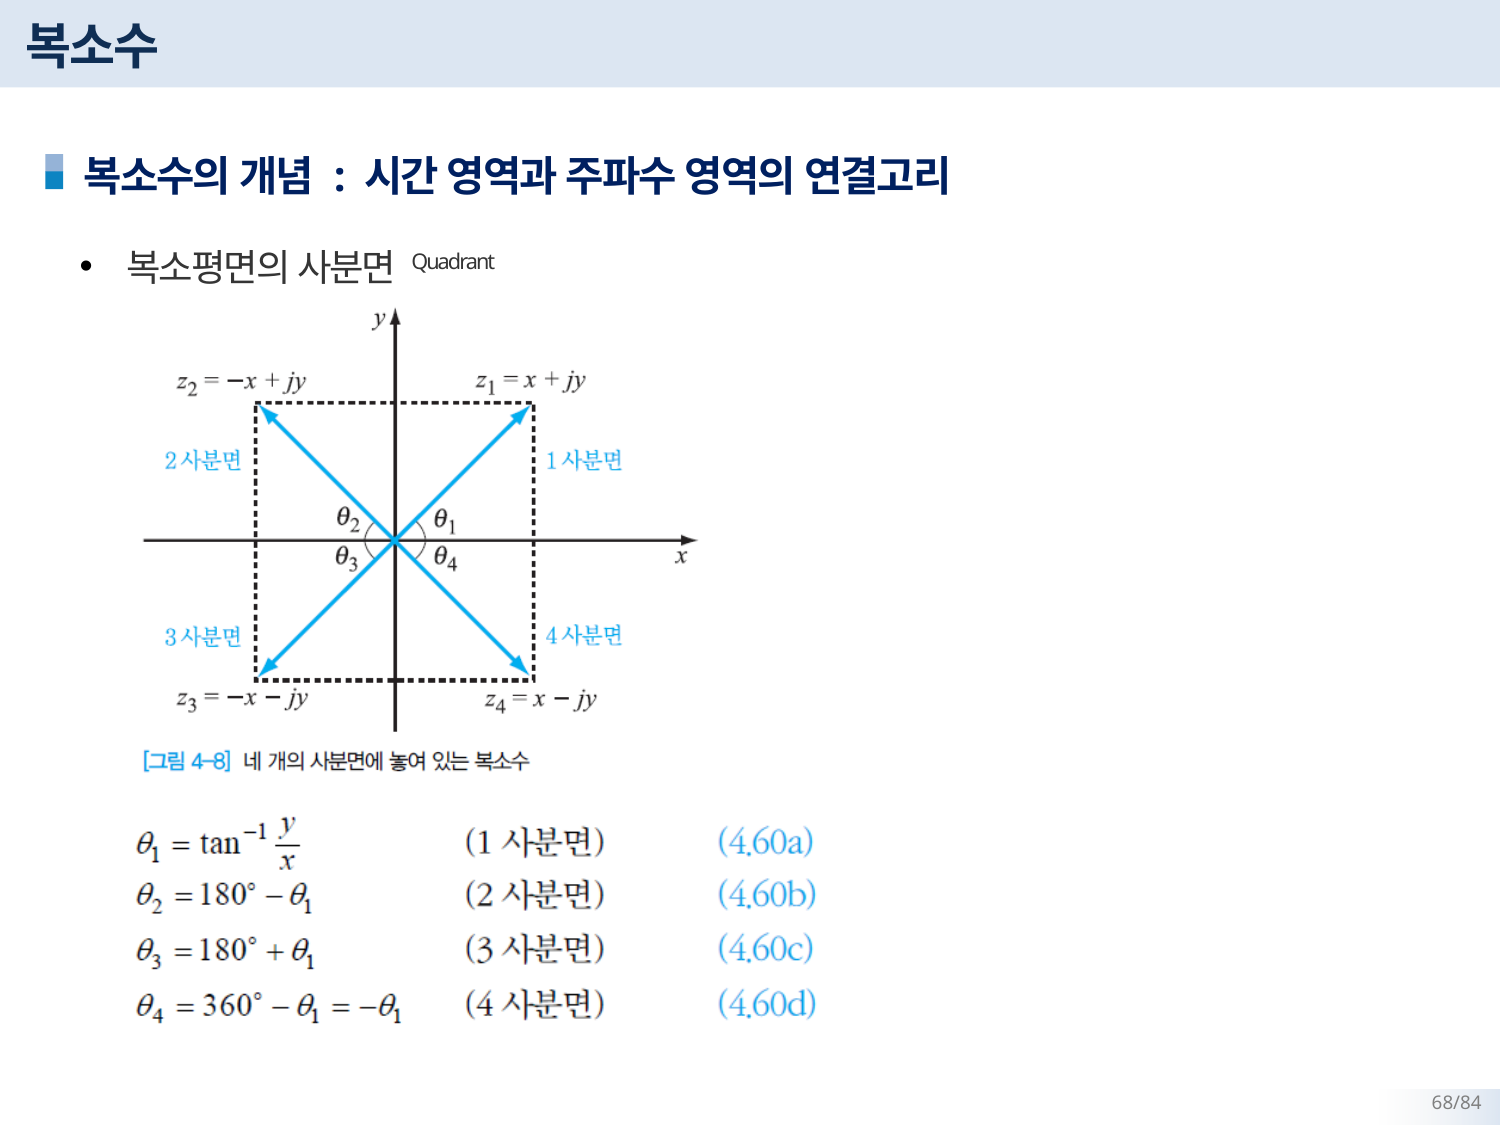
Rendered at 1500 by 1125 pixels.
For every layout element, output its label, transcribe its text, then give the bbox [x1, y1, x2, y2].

text_box 복소평면의 사분면 Quadrant [64, 231, 1324, 1125]
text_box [45, 136, 1450, 204]
picture [131, 810, 818, 1036]
picture [131, 302, 705, 782]
title 복소수 [10, 5, 1288, 84]
